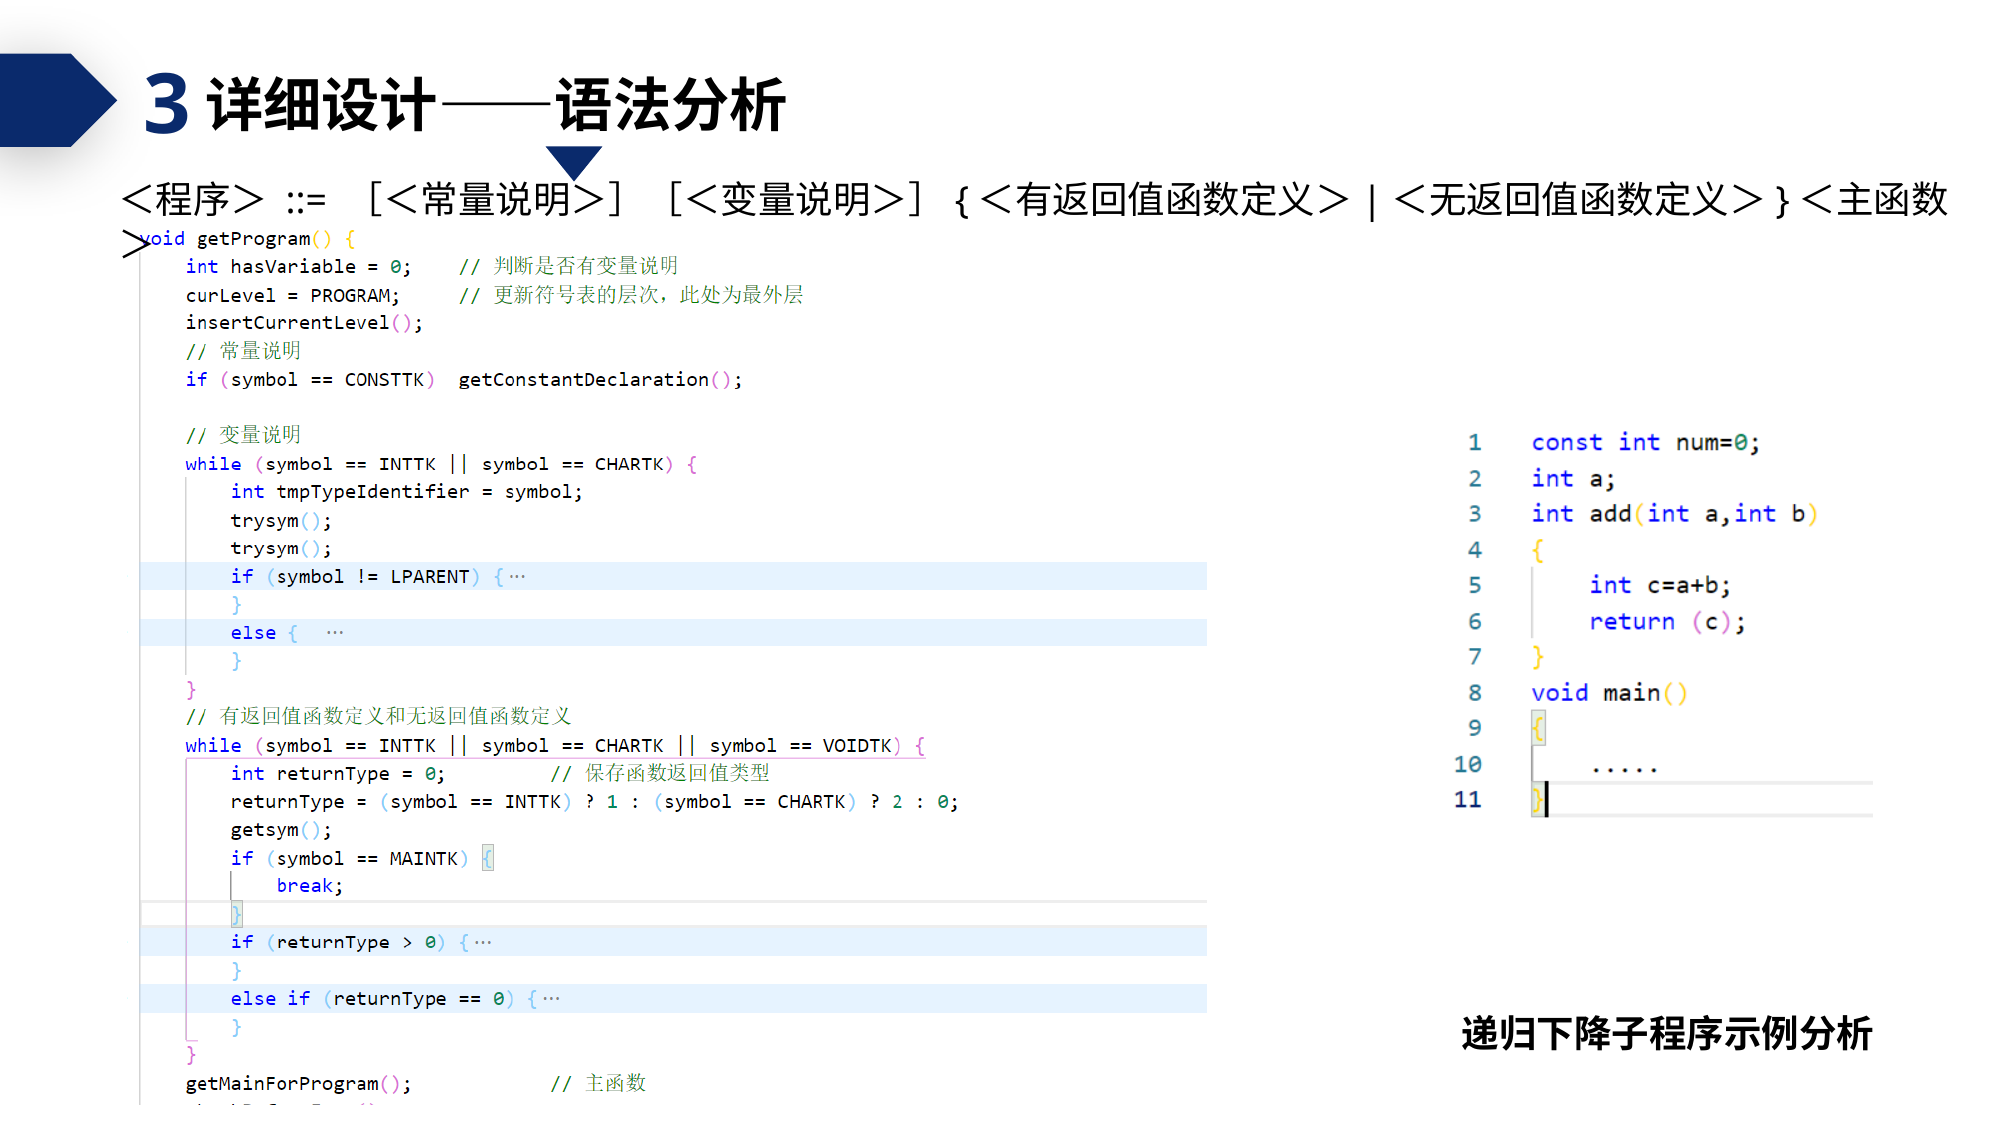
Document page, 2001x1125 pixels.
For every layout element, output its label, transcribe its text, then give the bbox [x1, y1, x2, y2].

picture [1445, 424, 1873, 831]
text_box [129, 62, 1214, 182]
picture [127, 229, 1207, 1105]
text_box [0, 52, 119, 148]
text_box 递归下降子程序示例分析 [1447, 1002, 1890, 1063]
text_box ＜程序＞ ::= ［＜常量说明＞］［＜变量说明＞］{＜有返回值函数定义＞|＜无返回值函数定义＞}＜主函数＞ [103, 168, 2000, 274]
